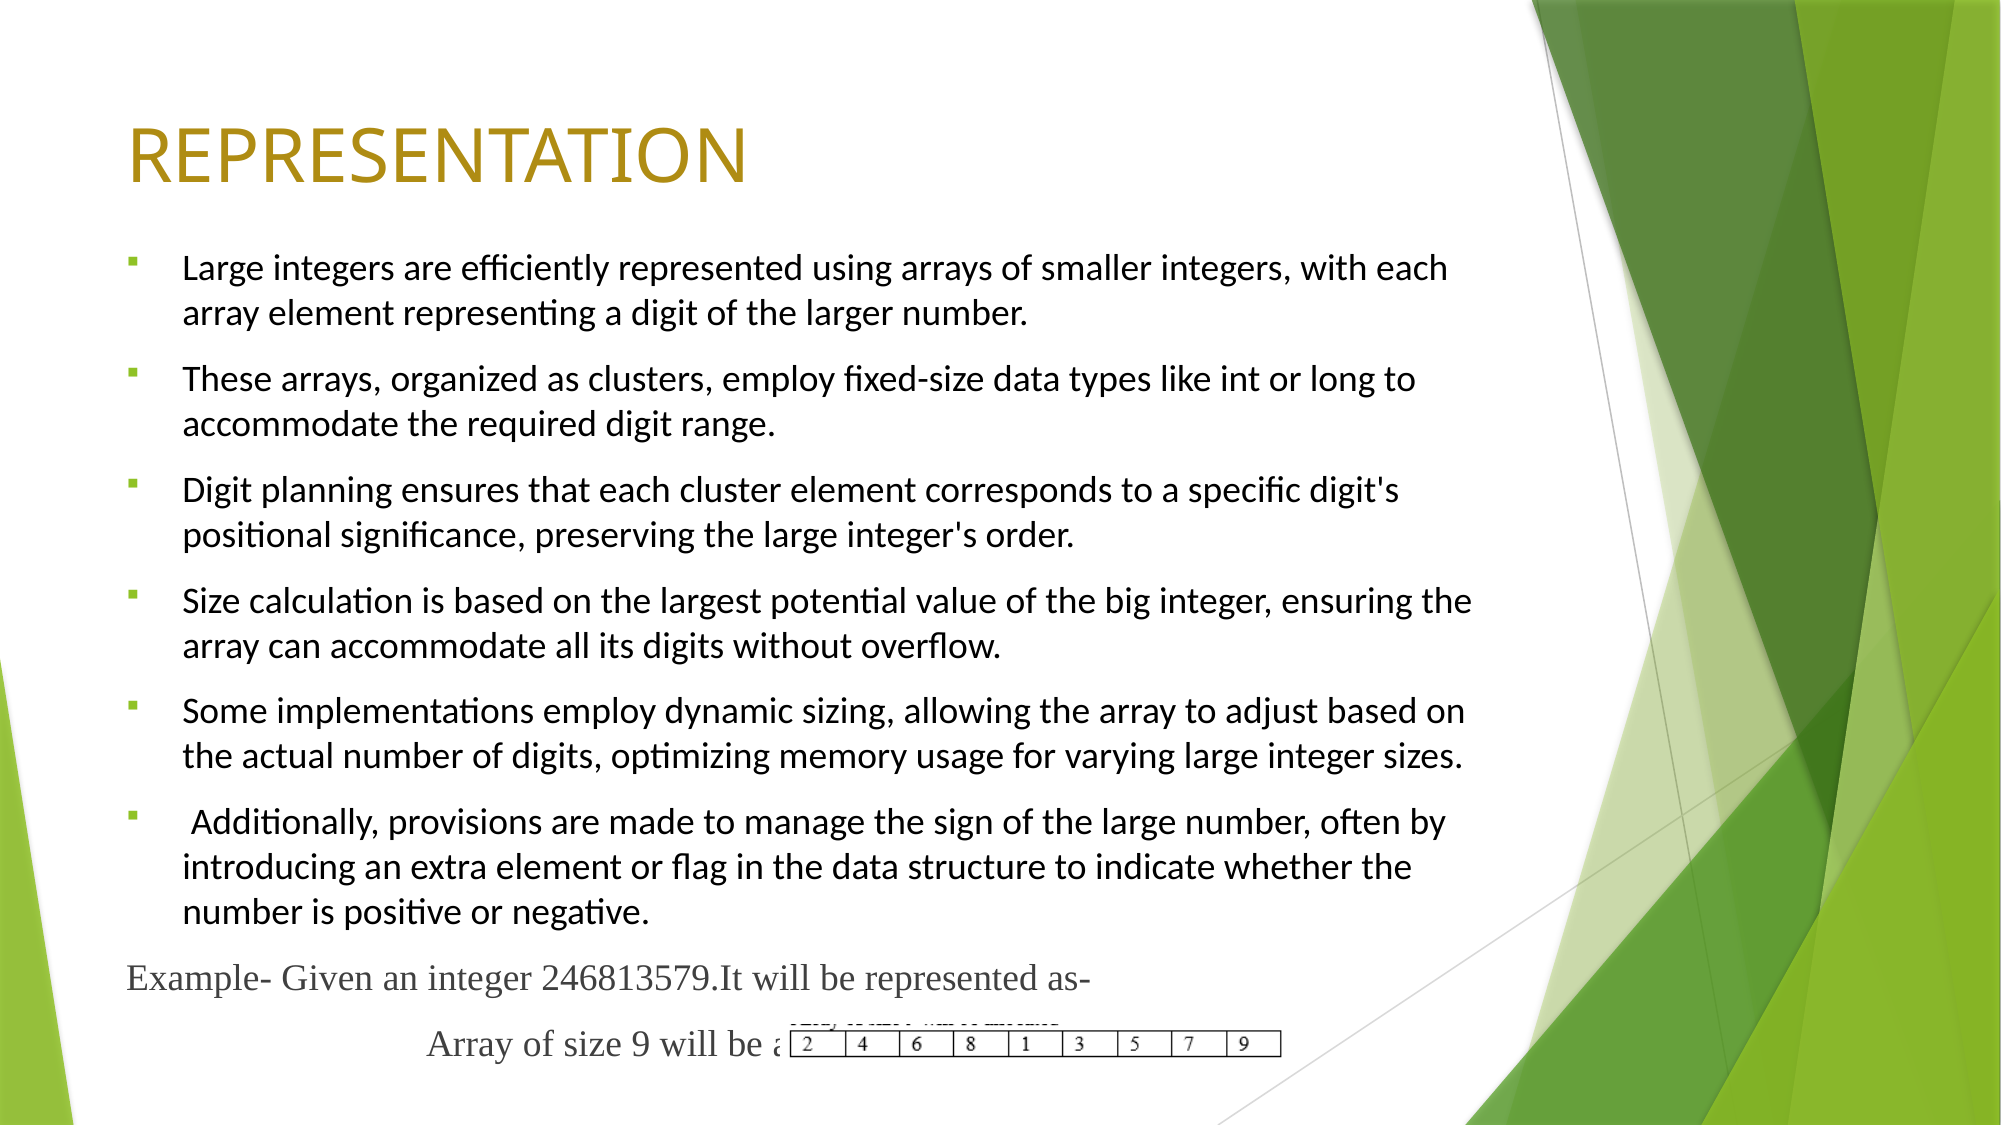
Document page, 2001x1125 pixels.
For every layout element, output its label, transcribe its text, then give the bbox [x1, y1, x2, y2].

picture [780, 1024, 1289, 1066]
list Large integers are efficiently represented using arrays of smaller integers, with each array element representing a digit of the larger number. These arrays, organized as clusters, employ fixed-size data types like int or long to accommodate the required digit range. Digit planning ensures that each cluster element corresponds to a specific digit's positional significance, preserving the large integer's order. Size calculation is based on the largest potential value of the big integer, ensuring the array can accommodate all its digits without overflow. Some implementations employ dynamic sizing, allowing the array to adjust based on the actual number of digits, optimizing memory usage for varying large integer sizes. Additionally, provisions are made to manage the sign of the large number, often by introducing an extra element or flag in the data structure to indicate whether the number is positive or negative. Example- Given an integer 246813579.It will be represented as- Array of size 9 will be allocated- [111, 235, 1522, 1110]
title REPRESENTATION [111, 99, 1522, 210]
